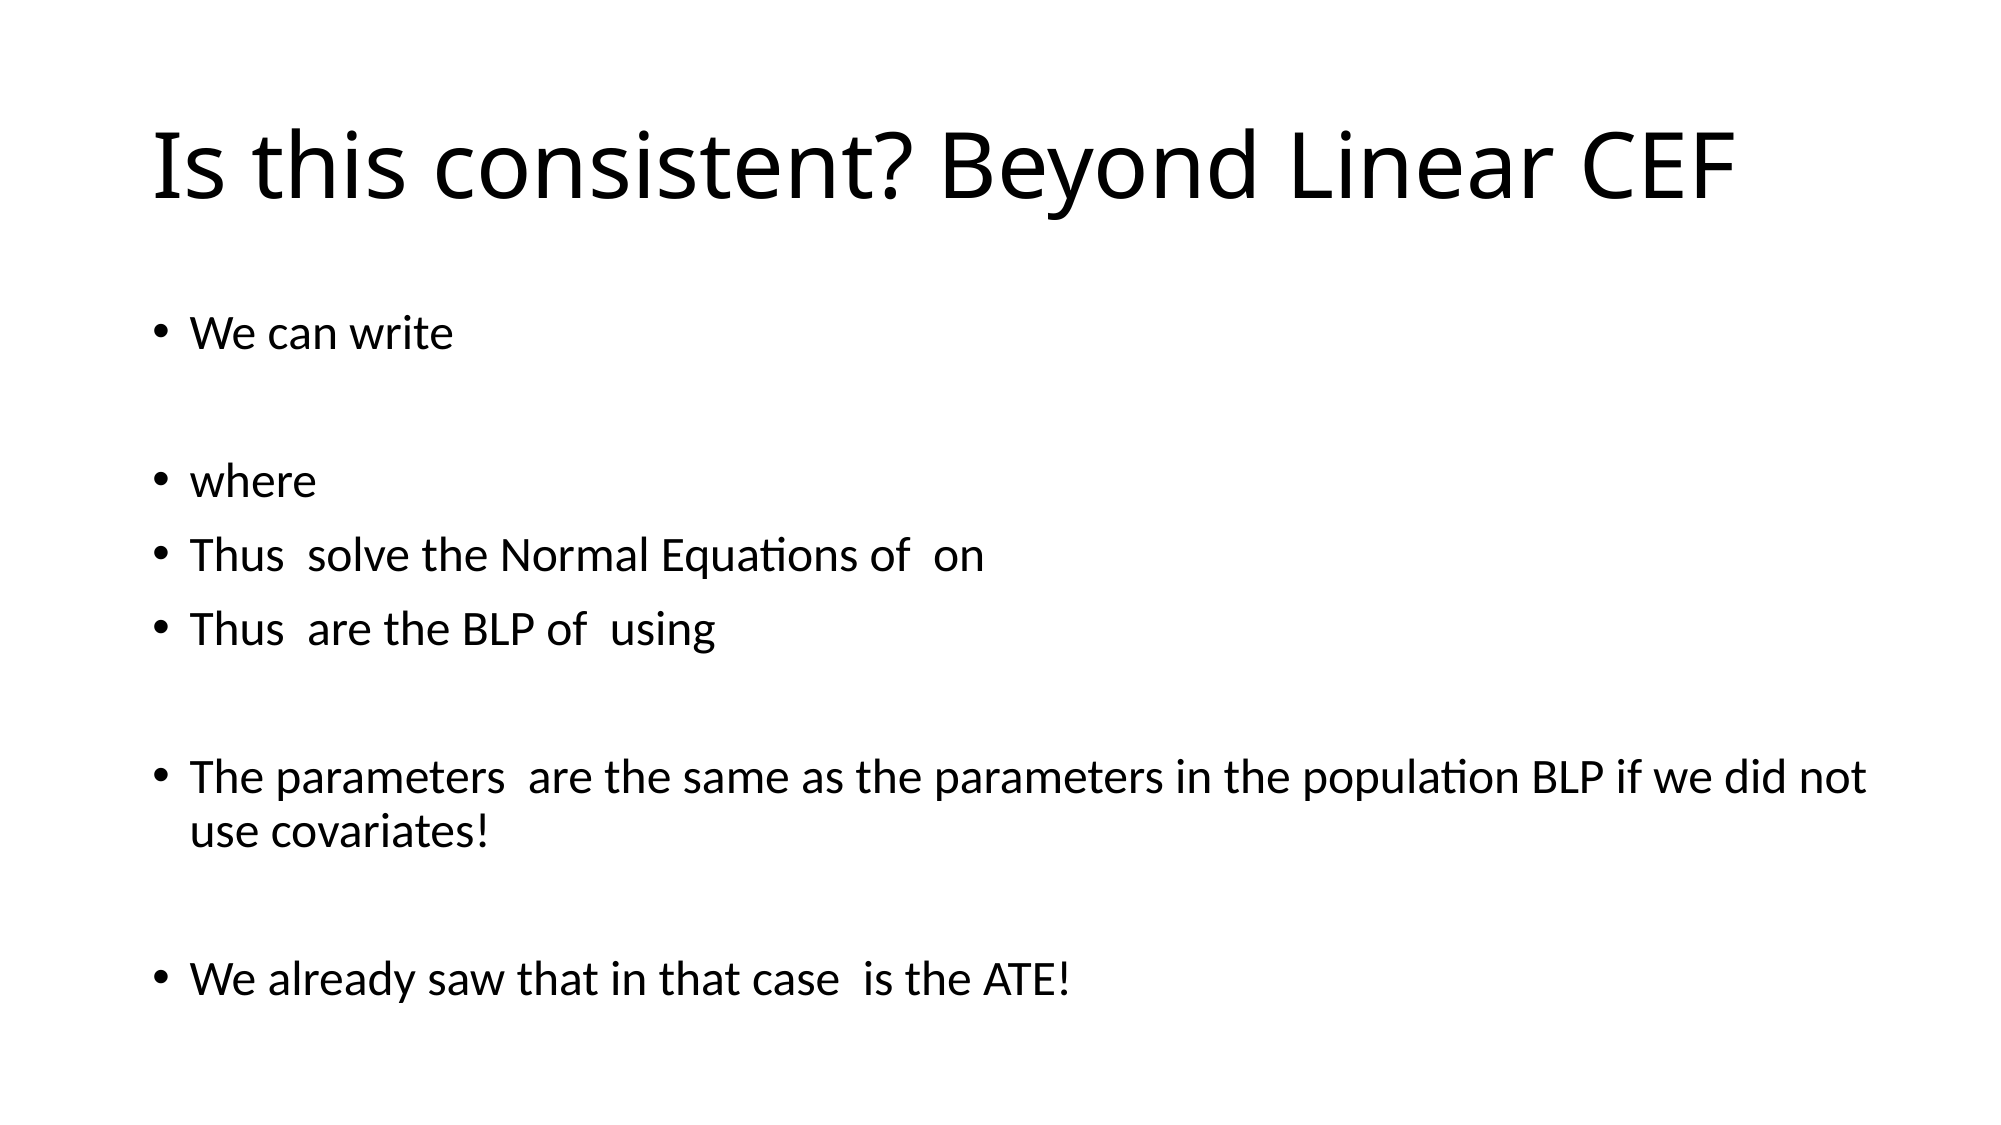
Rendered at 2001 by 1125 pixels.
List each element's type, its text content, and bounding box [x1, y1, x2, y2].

title Is this consistent? Beyond Linear CEF [137, 59, 1863, 278]
